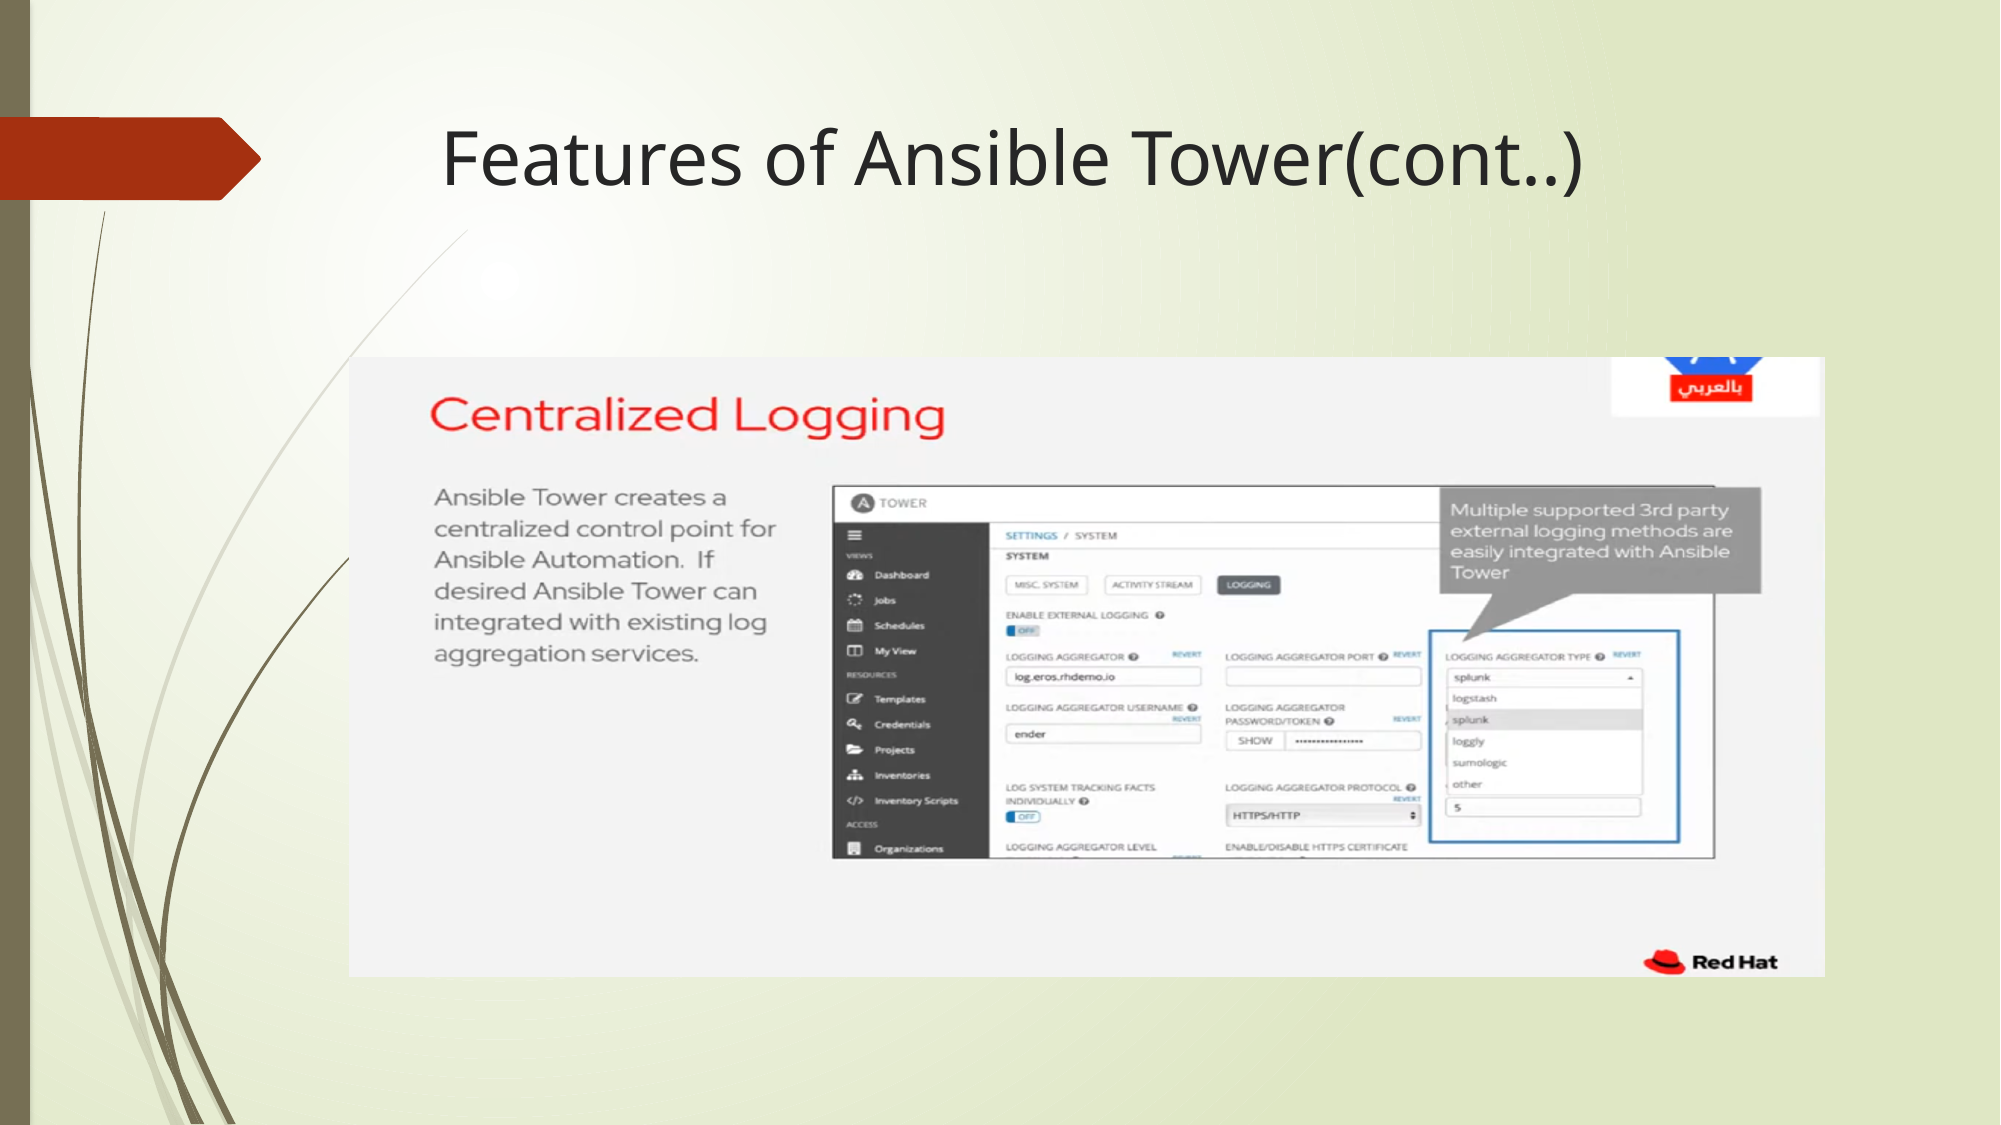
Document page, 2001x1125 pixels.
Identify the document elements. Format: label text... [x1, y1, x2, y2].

title Features of Ansible Tower(cont..) [425, 102, 1888, 313]
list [348, 356, 1825, 978]
